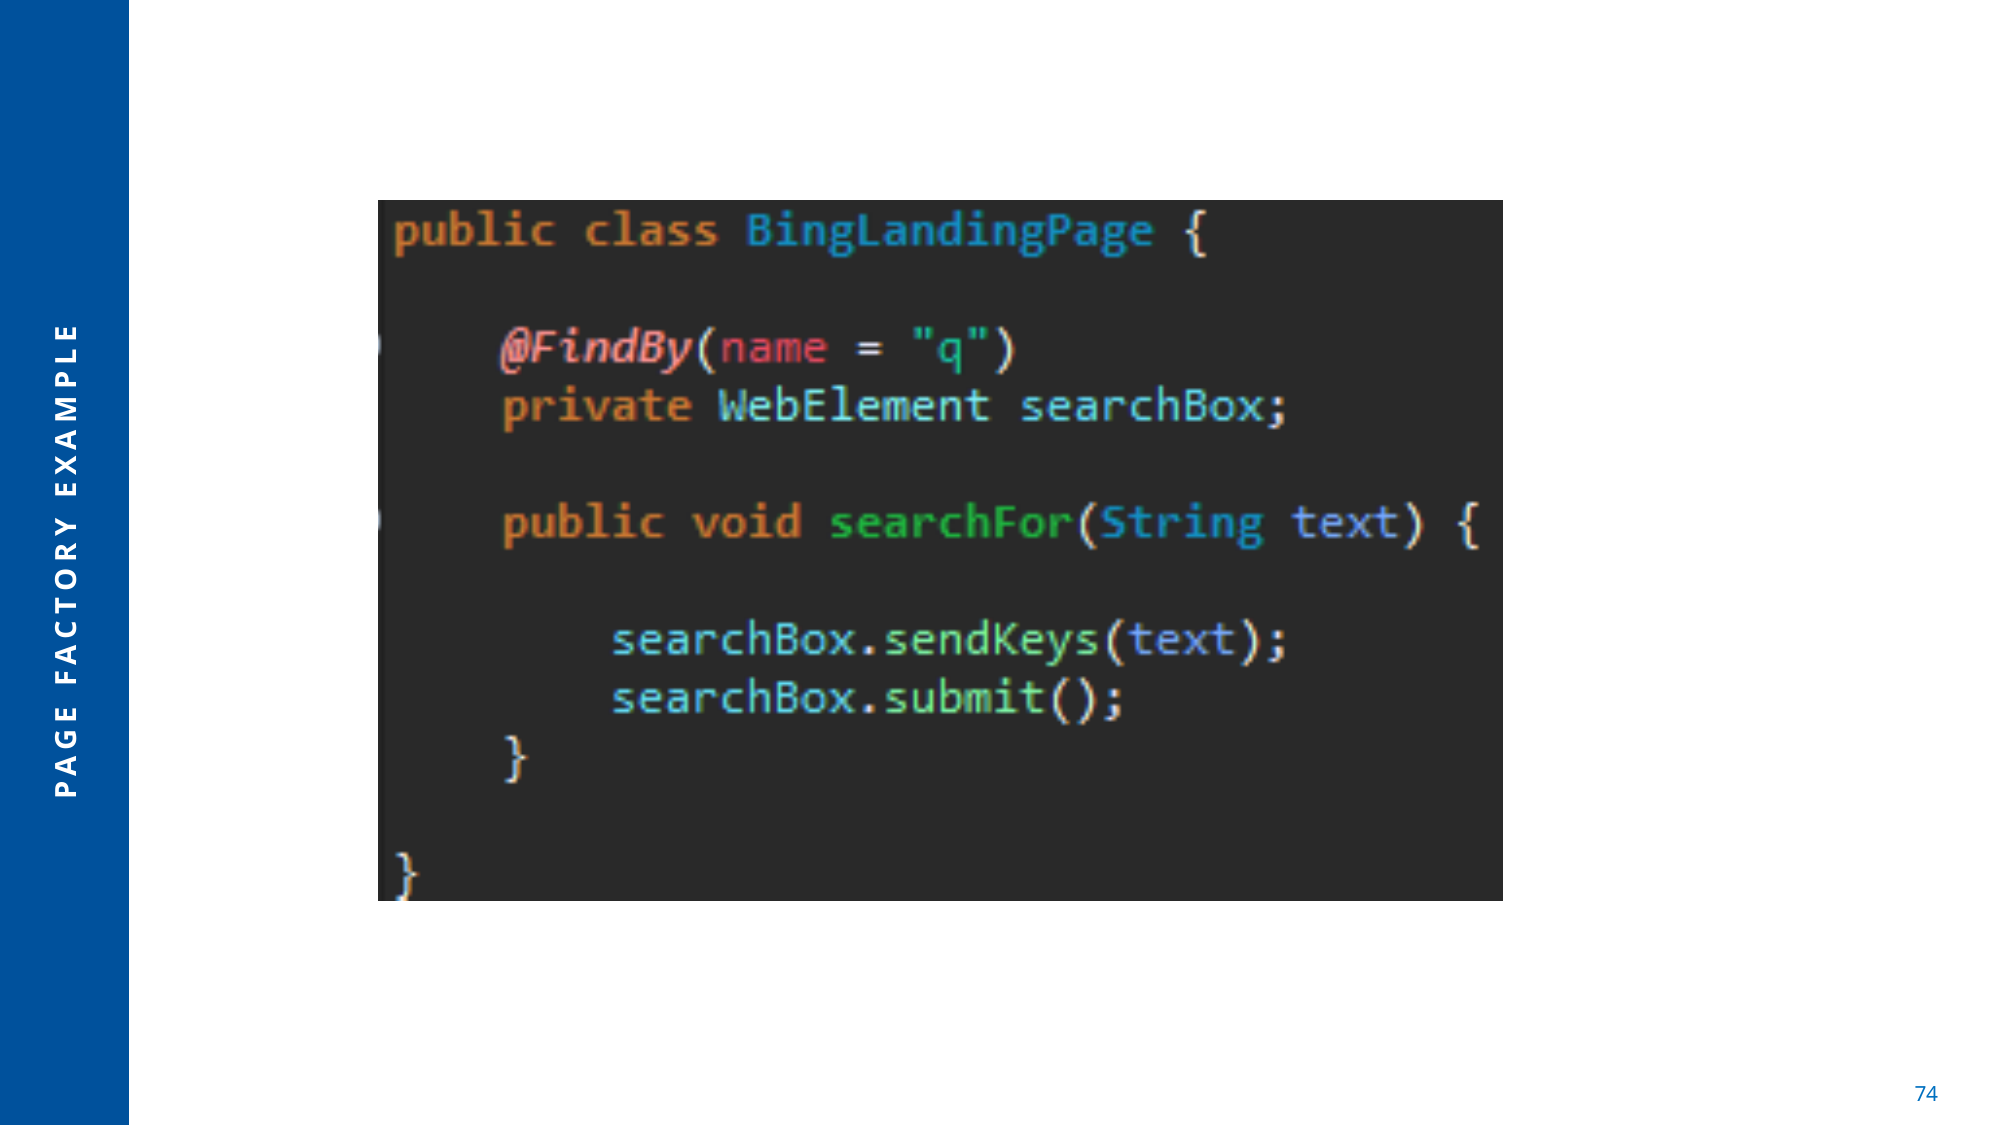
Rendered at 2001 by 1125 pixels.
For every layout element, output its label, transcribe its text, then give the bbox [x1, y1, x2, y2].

picture [378, 200, 1503, 902]
title Page Factory Example [40, 0, 89, 1125]
